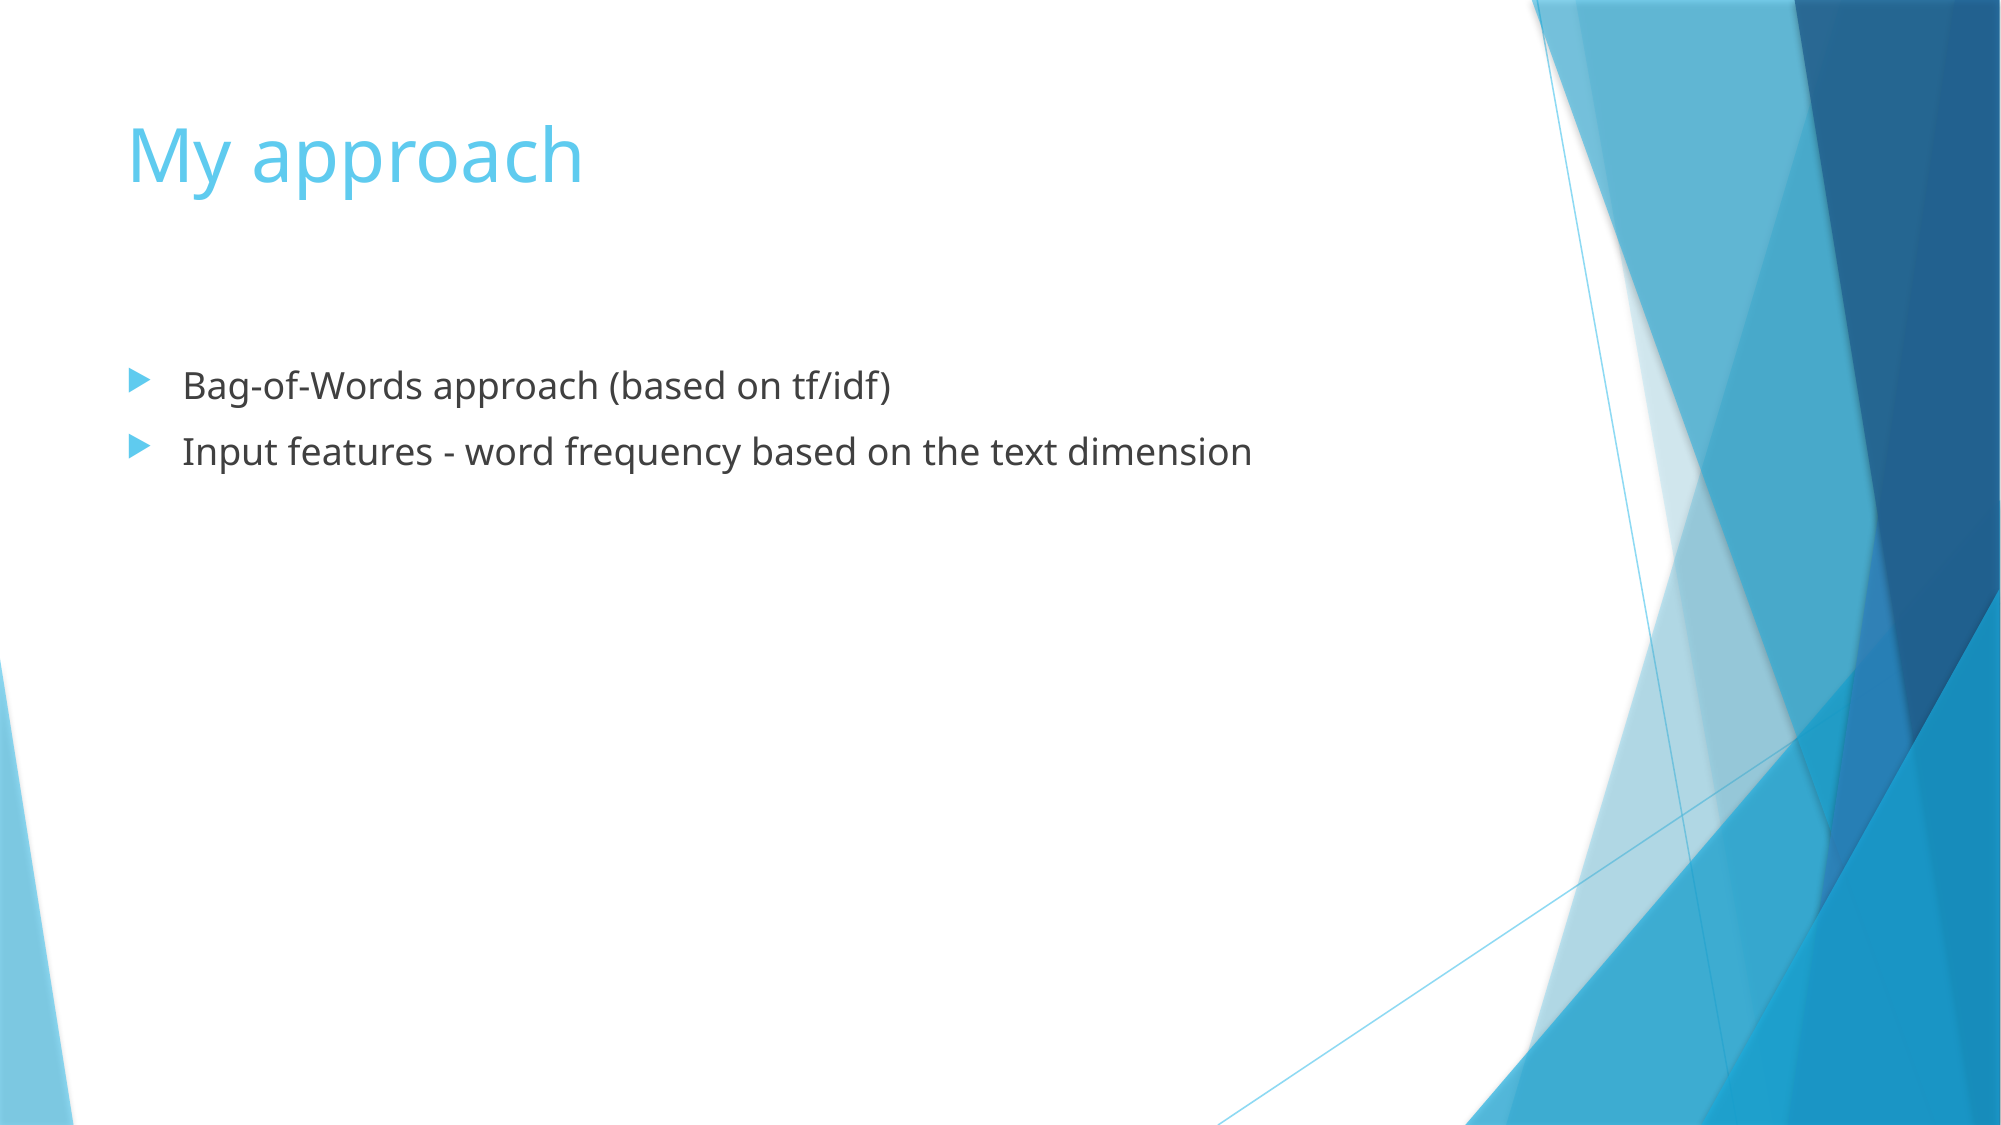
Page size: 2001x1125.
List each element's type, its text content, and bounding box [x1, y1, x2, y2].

title My approach [111, 99, 1522, 317]
list Bag-of-Words approach (based on tf/idf) Input features - word frequency based on the text dimension [111, 354, 1522, 992]
